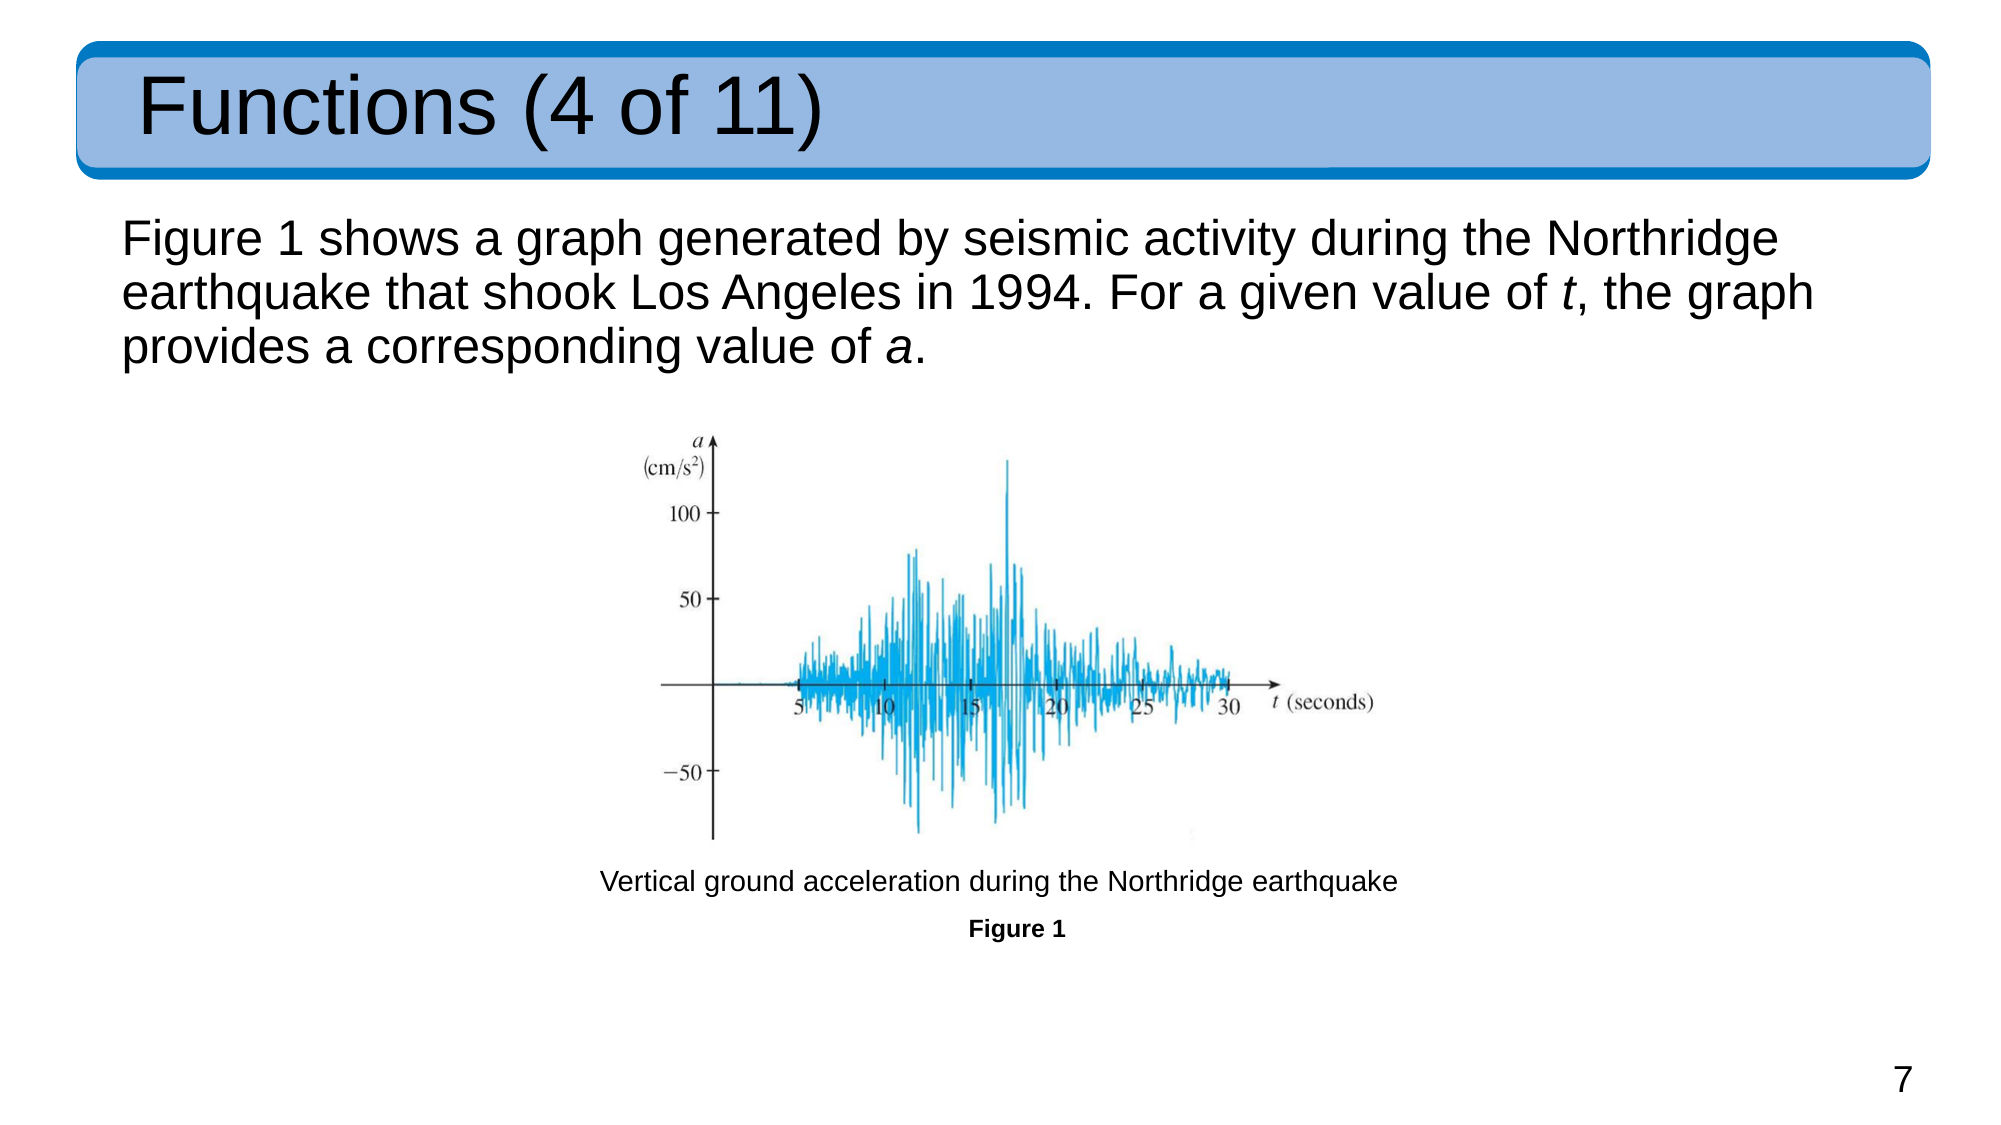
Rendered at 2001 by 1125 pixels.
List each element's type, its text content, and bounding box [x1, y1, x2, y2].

title Functions (4 of 11) [138, 62, 1863, 173]
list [624, 425, 1417, 848]
list Vertical ground acceleration during the Northridge earthquake [120, 862, 1880, 912]
list Figure 1 [138, 912, 1897, 968]
list Figure 1 shows a graph generated by seismic activity during the Northridge earthquake that shook Los Angeles in 19 94. For a given value of t, the graph provides a corresponding value of a. [121, 212, 1881, 380]
